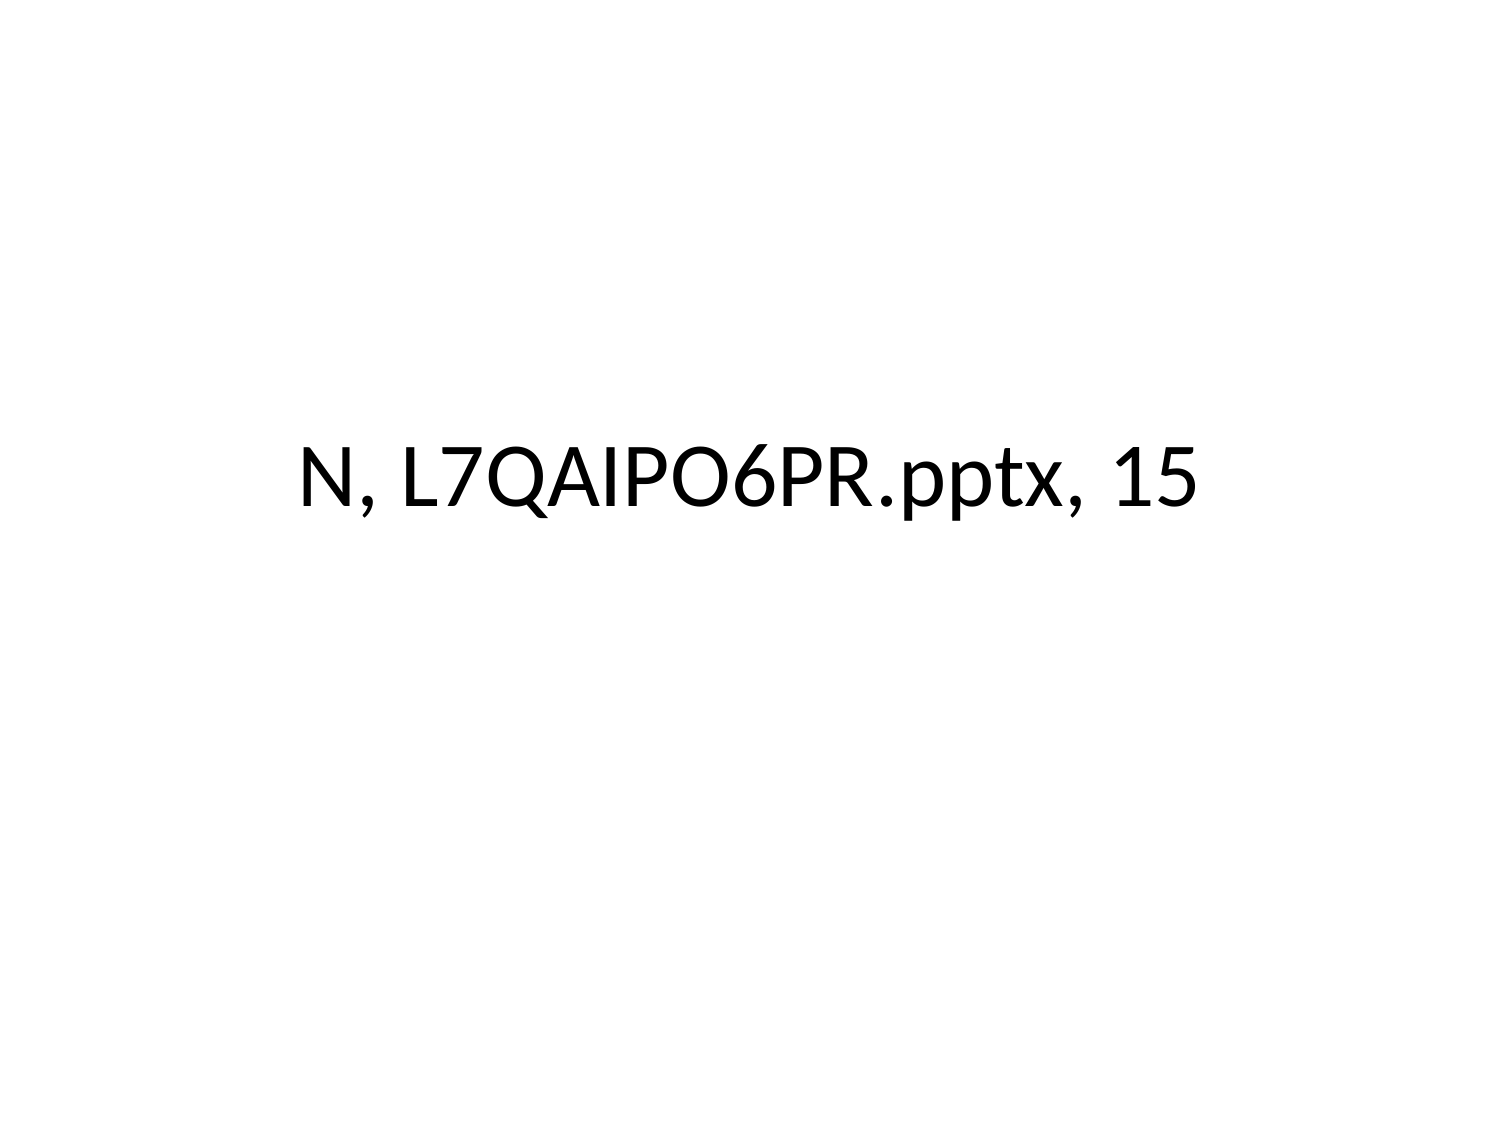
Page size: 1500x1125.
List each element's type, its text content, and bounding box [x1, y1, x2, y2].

title N, L7QAIPO6PR.pptx, 15 [112, 349, 1388, 591]
